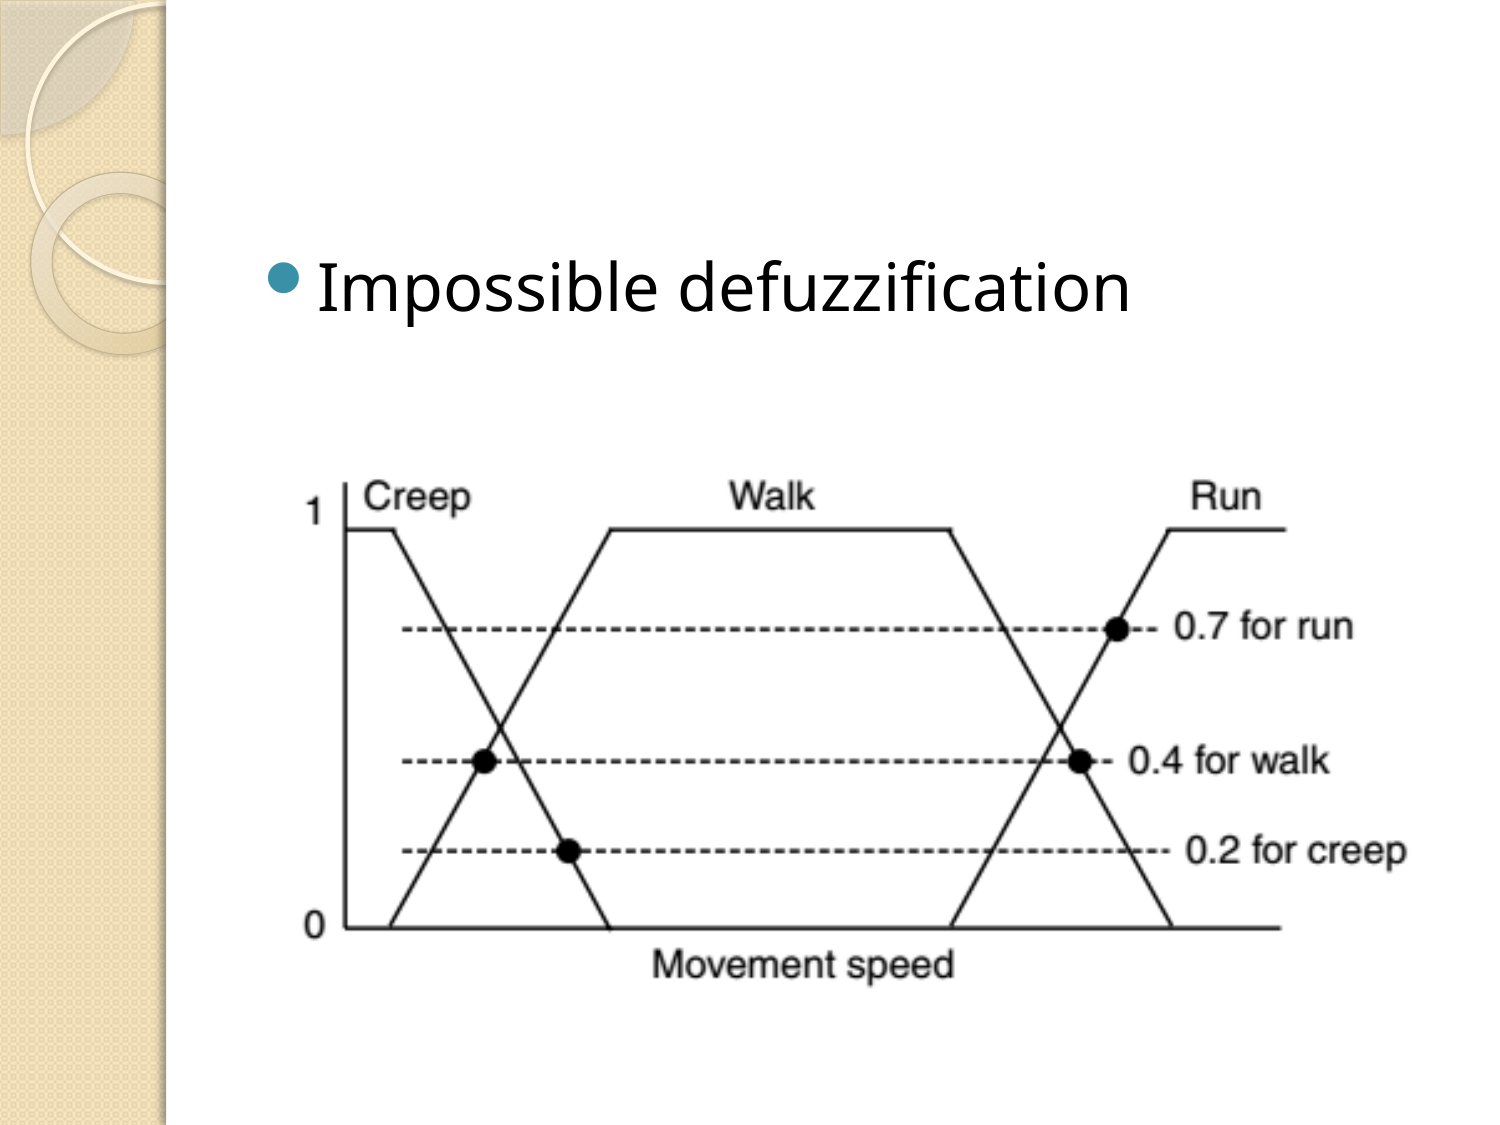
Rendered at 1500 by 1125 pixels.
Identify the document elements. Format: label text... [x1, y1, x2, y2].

picture [285, 453, 1416, 991]
list Impossible defuzzification [235, 237, 1466, 1025]
